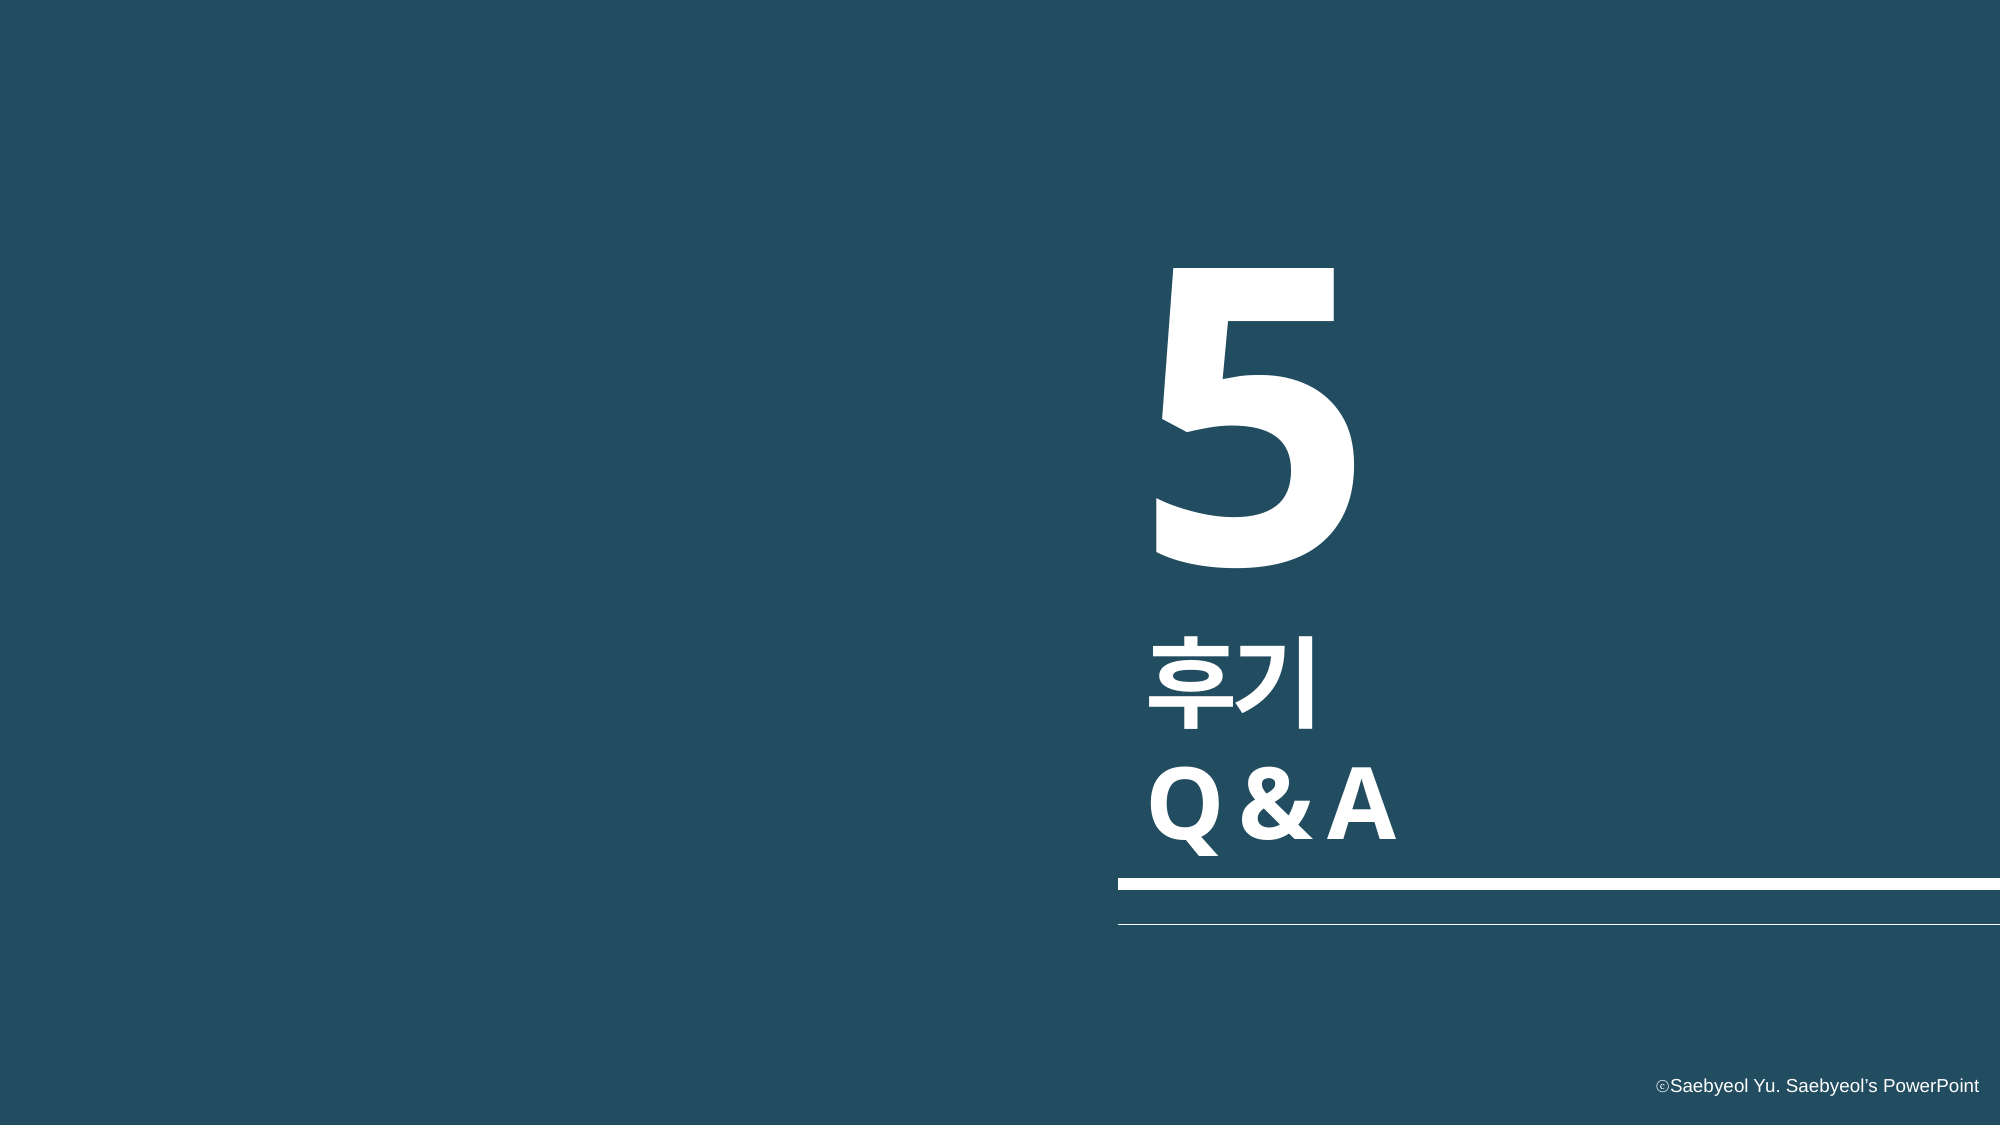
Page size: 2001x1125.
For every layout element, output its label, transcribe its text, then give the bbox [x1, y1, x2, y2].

text_box 5 [1121, 143, 1389, 612]
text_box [1118, 612, 2000, 925]
